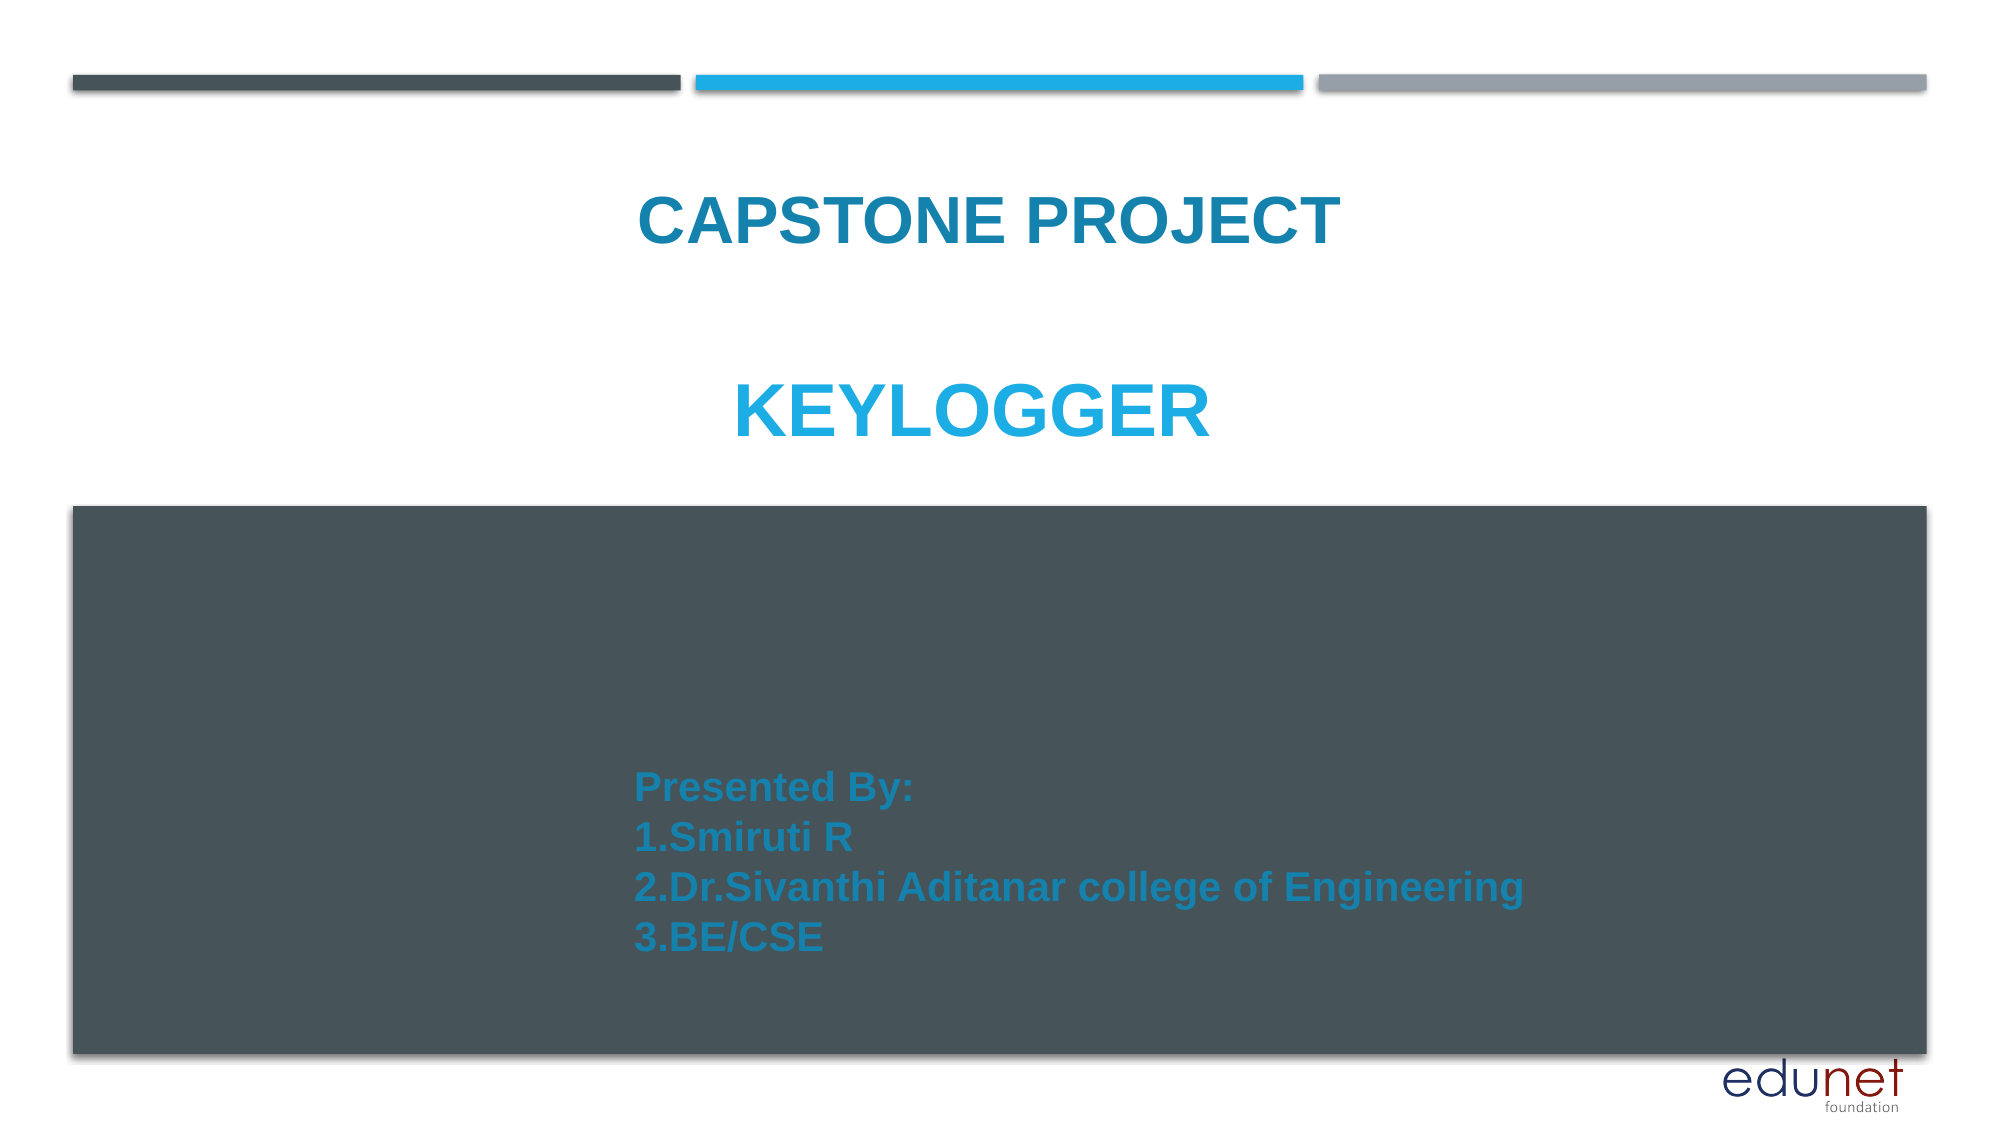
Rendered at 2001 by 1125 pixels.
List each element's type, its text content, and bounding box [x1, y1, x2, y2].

title KEYLOGGER [222, 298, 1723, 460]
text_box CAPSTONE PROJECT [0, 169, 2000, 265]
text_box Presented By: 1.Smiruti R 2.Dr.Sivanthi Aditanar college of Engineering 3.BE/CSE [619, 752, 1821, 968]
picture [1719, 1056, 1905, 1116]
